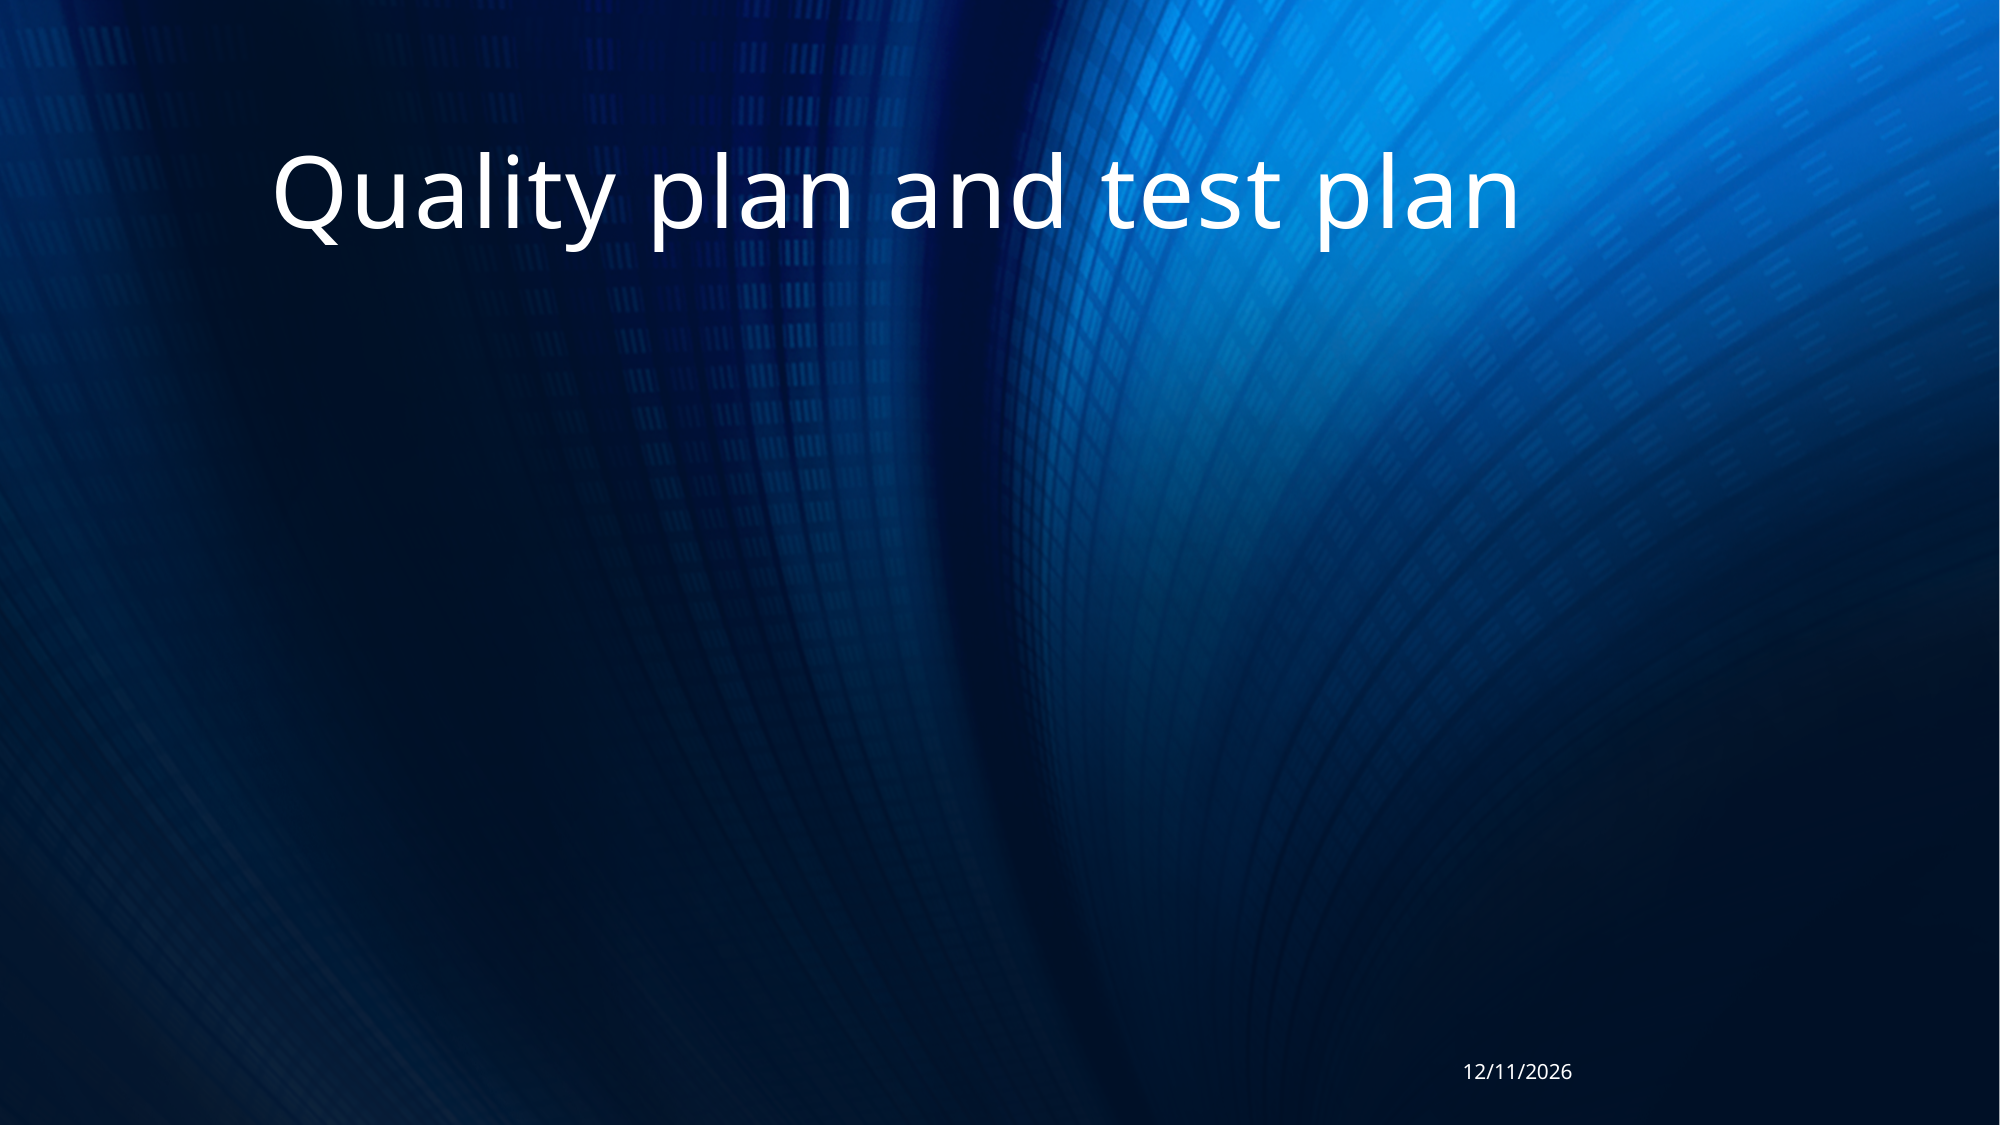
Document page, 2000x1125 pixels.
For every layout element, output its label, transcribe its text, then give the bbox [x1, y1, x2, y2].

picture [0, 0, 2000, 1125]
title Quality plan and test plan [255, 66, 1814, 256]
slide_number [1349, 1050, 1588, 1096]
